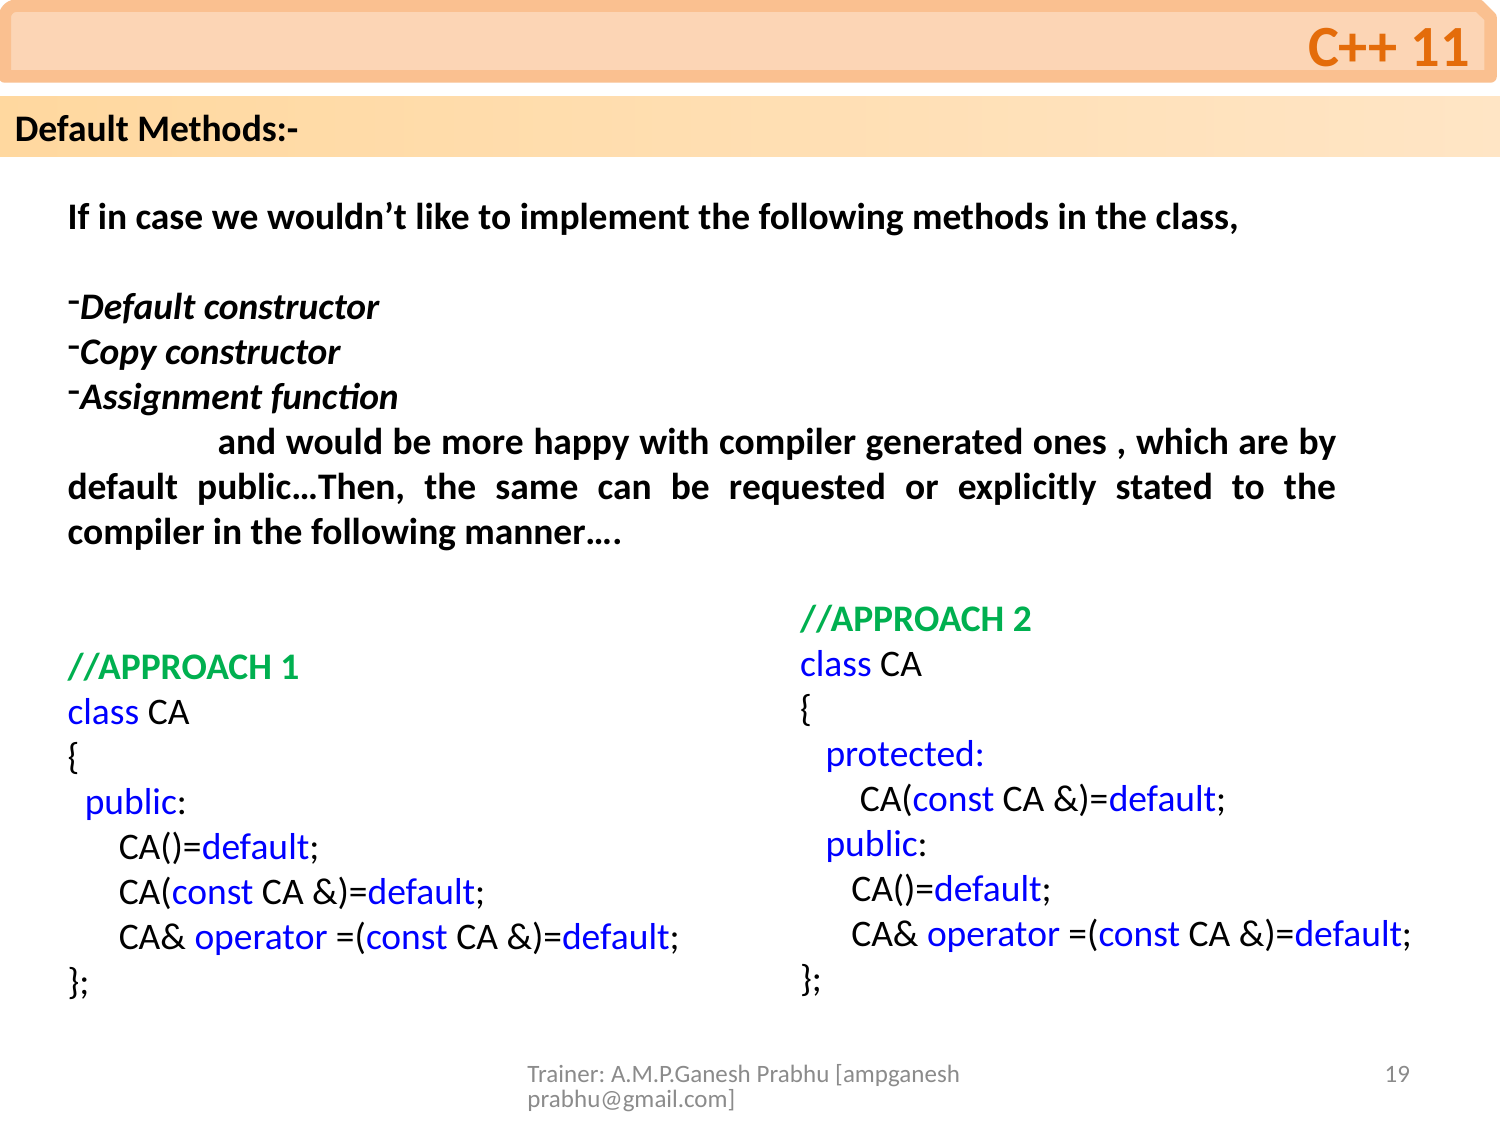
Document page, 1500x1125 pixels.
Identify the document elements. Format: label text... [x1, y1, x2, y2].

slide_number 19 [1074, 1063, 1425, 1103]
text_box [0, 5, 1500, 1056]
footer Trainer: A.M.P.Ganesh Prabhu [ampganeshprabhu@gmail.com] [512, 1063, 988, 1103]
